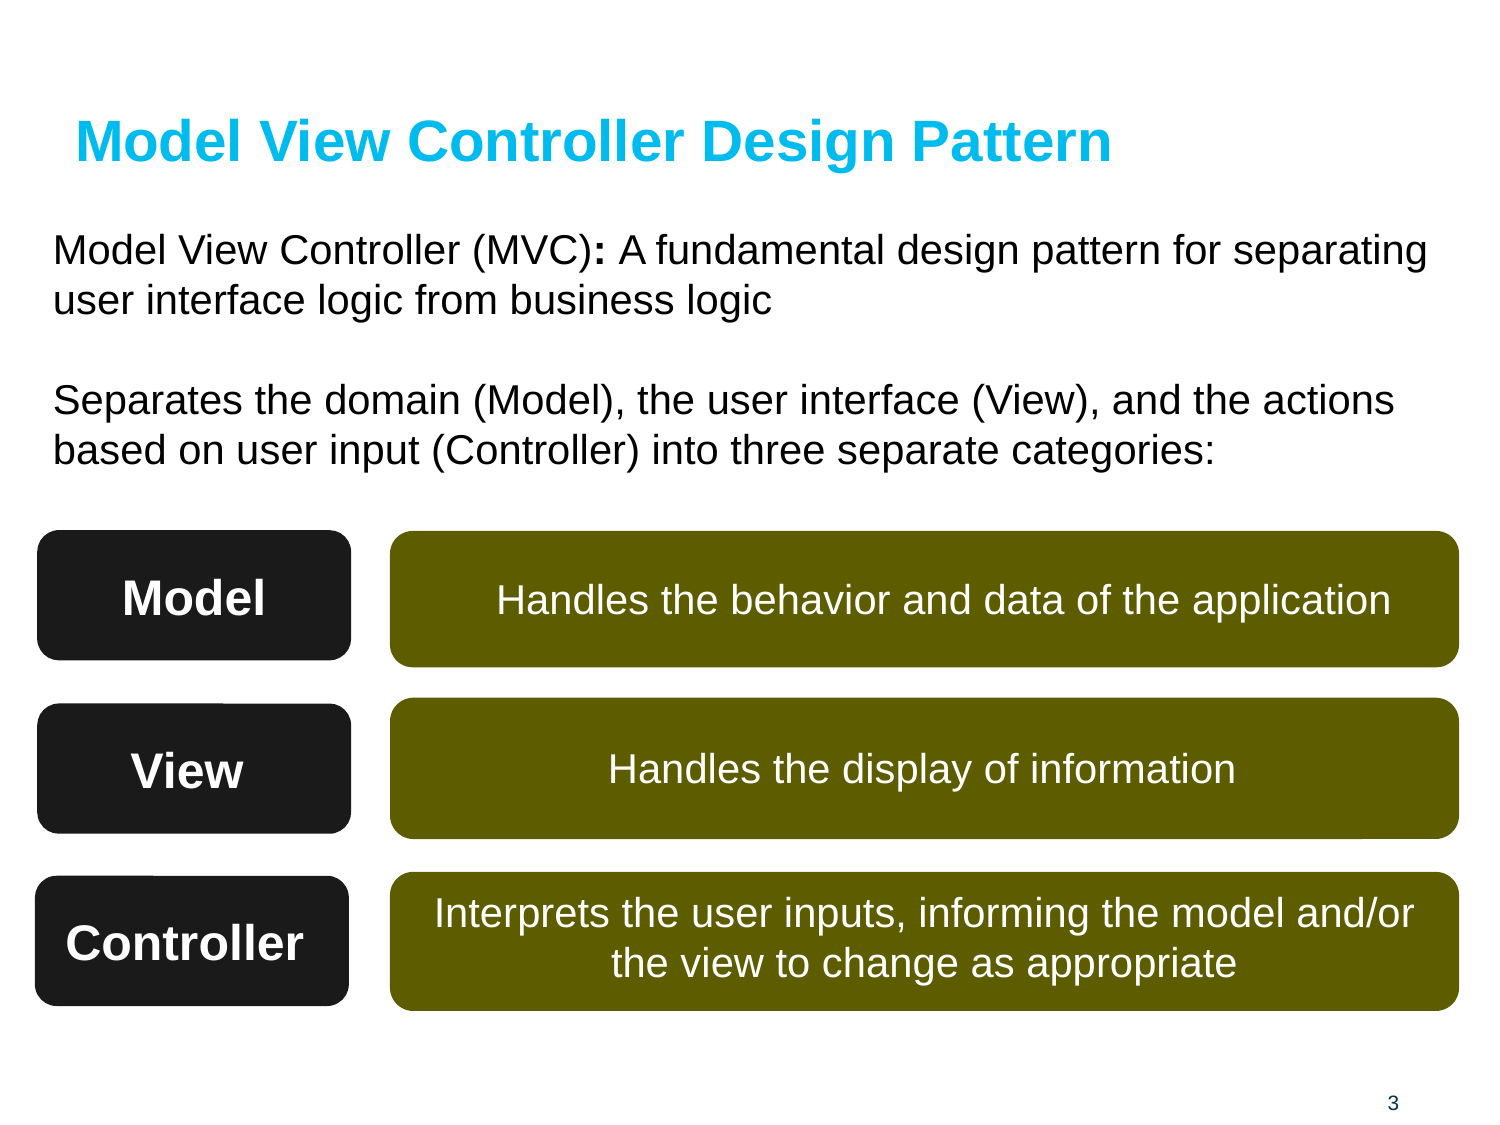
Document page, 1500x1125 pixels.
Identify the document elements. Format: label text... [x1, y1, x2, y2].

text_box Model [35, 531, 354, 663]
title Model View Controller Design Pattern [75, 30, 1425, 173]
text_box Interprets the user inputs, informing the model and/or the view to change as appropriate [387, 869, 1462, 1014]
text_box Model View Controller (MVC): A fundamental design pattern for separating user interface logic from business logic Separates the domain (Model), the user interface (View), and the actions based on user input (Controller) into three separate categories: [38, 215, 1460, 531]
text_box 3 [1387, 1072, 1492, 1115]
text_box Handles the behavior and data of the application [387, 531, 1462, 670]
text_box Controller [32, 873, 351, 1009]
text_box Handles the display of information [387, 695, 1462, 842]
text_box View [35, 701, 354, 836]
